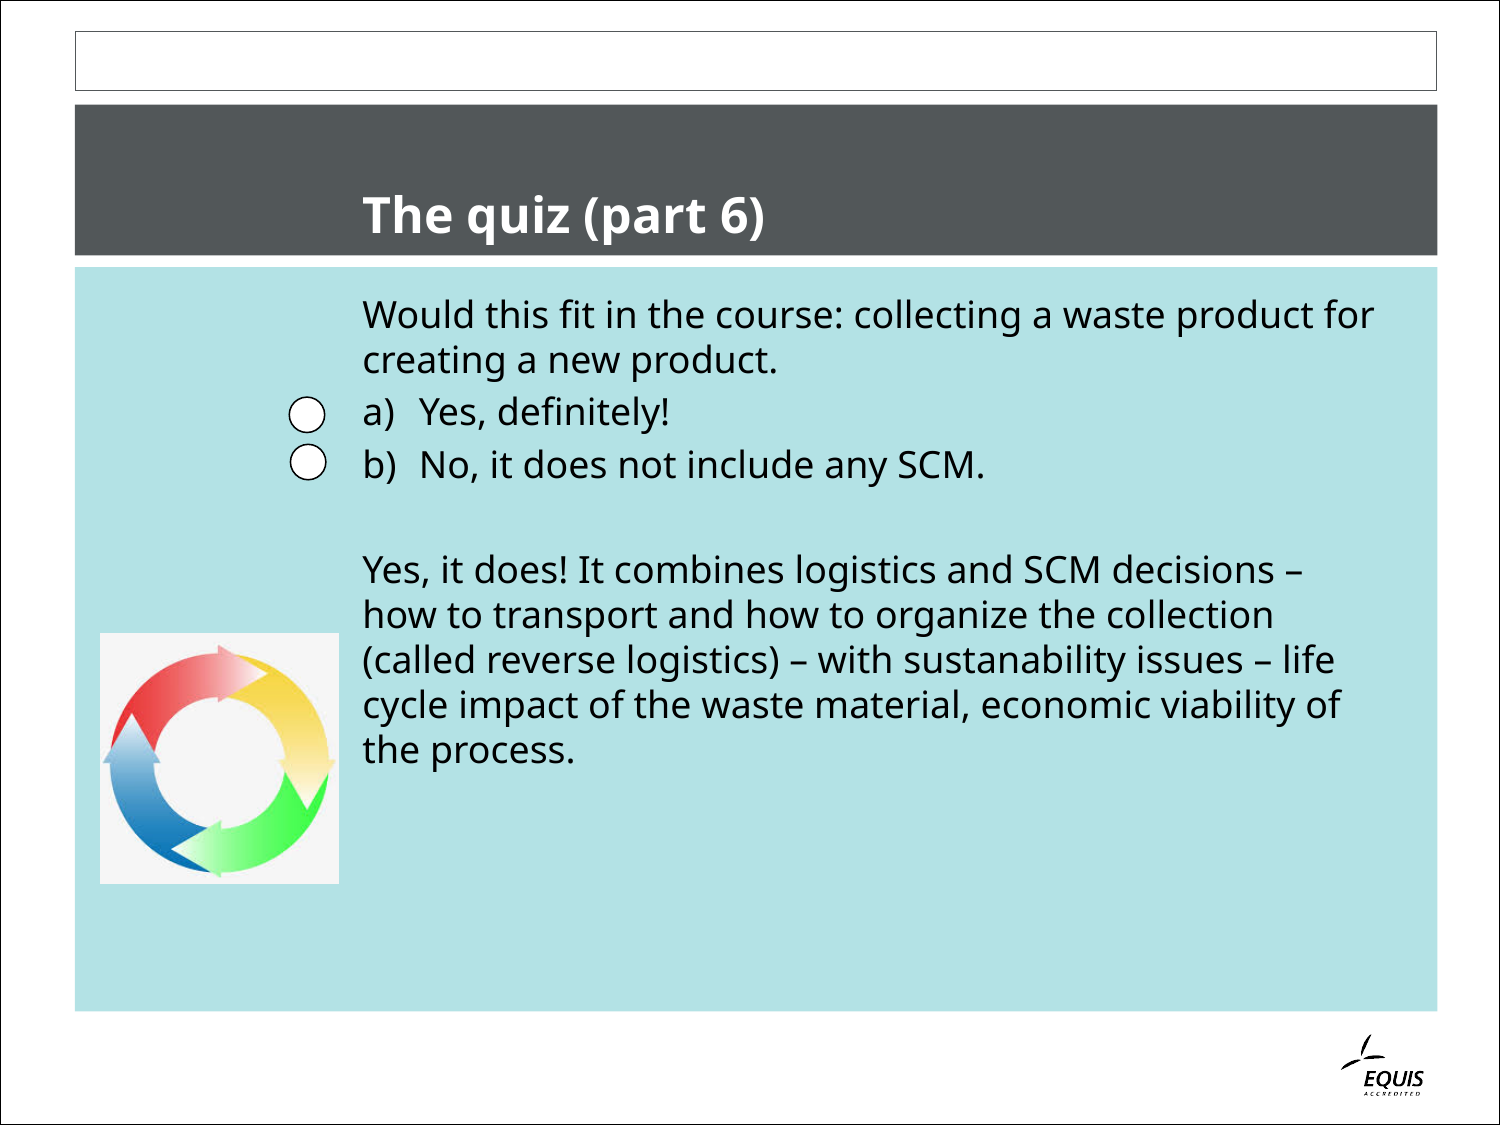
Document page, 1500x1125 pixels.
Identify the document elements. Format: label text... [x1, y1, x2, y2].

picture [100, 633, 340, 885]
list Would this fit in the course: collecting a waste product for creating a new product. Yes, definitely! No, it does not include any SCM. Yes, it does! It combines logistics and SCM decisions – how to transport and how to organize the collection (called reverse logistics) – with sustanability issues – life cycle impact of the waste material, economic viability of the process. [362, 290, 1388, 1000]
picture [1340, 1034, 1424, 1096]
text_box [289, 397, 325, 433]
text_box [290, 444, 326, 480]
title The quiz (part 6) [362, 104, 1388, 244]
